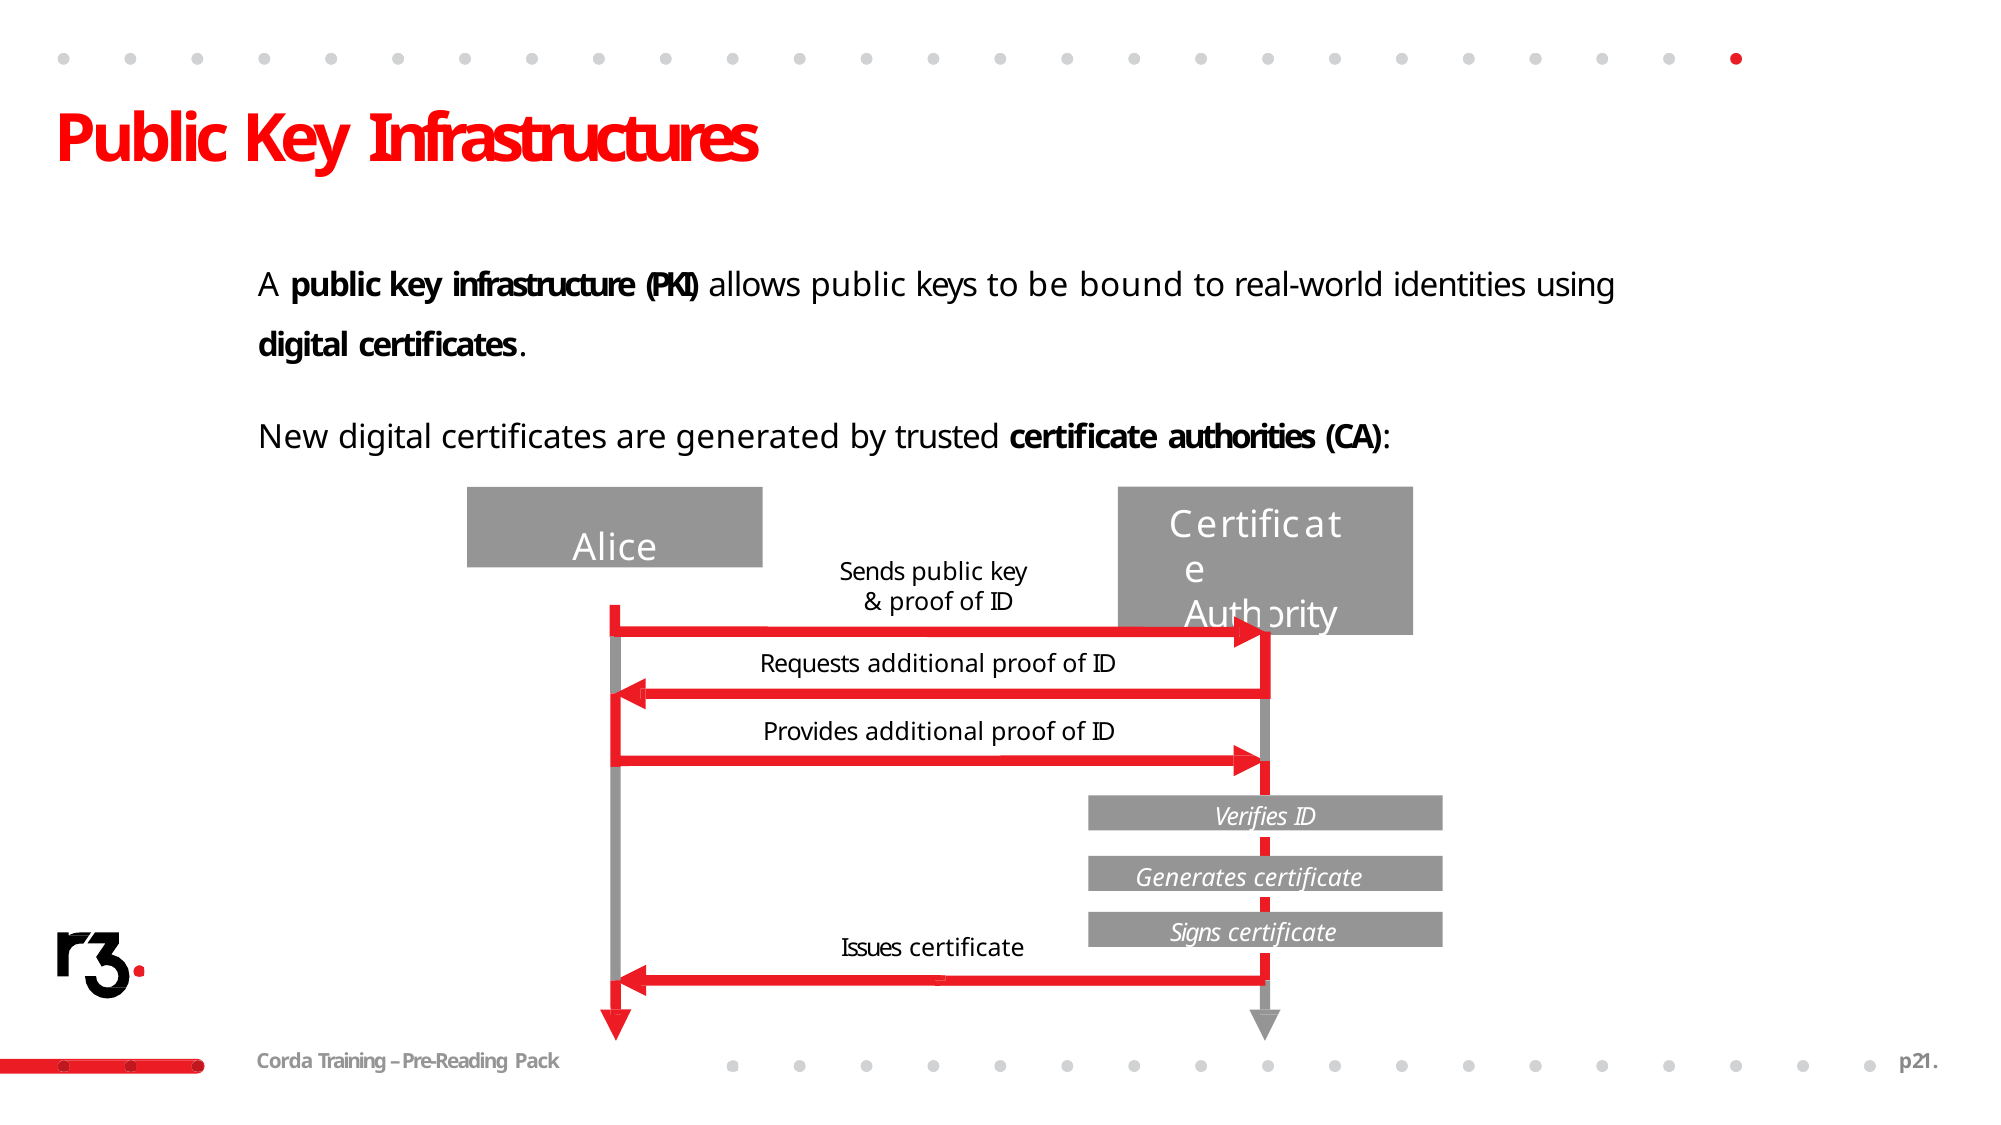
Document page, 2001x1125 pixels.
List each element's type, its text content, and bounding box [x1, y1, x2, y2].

text_box Requests additional proof of ID Provides additional proof of ID [757, 699, 1135, 746]
text_box Alice [467, 486, 763, 568]
picture [57, 1060, 70, 1072]
text_box A public key infrastructure (PKI) allows public keys to be bound to real-world identities using digital certificates. New digital certificates are generated by trusted certificate authorities (CA): [255, 241, 1732, 456]
picture [133, 965, 145, 977]
text_box [614, 616, 1265, 648]
title Public Key Infrastructures [52, 92, 864, 283]
text_box Issues certificate [839, 929, 1041, 962]
picture [726, 1060, 739, 1072]
text_box Certificate Authority [1117, 486, 1414, 635]
text_box Signs certificate [1088, 911, 1443, 947]
picture [191, 1060, 204, 1072]
picture [124, 1060, 137, 1072]
text_box [600, 980, 632, 1041]
text_box Verifies ID [1088, 795, 1443, 831]
text_box Requests additional proof of ID Provides additional proof of ID [757, 645, 1135, 688]
footer Corda Training – Pre-Reading Pack [254, 1045, 610, 1125]
slide_number p21. [1896, 1045, 1945, 1125]
text_box [616, 745, 1264, 777]
text_box [1249, 980, 1281, 1041]
text_box Generates certificate [1088, 855, 1443, 891]
text_box [614, 678, 1265, 710]
text_box Sends public key & proof of ID [837, 553, 1044, 616]
text_box [616, 964, 1266, 996]
